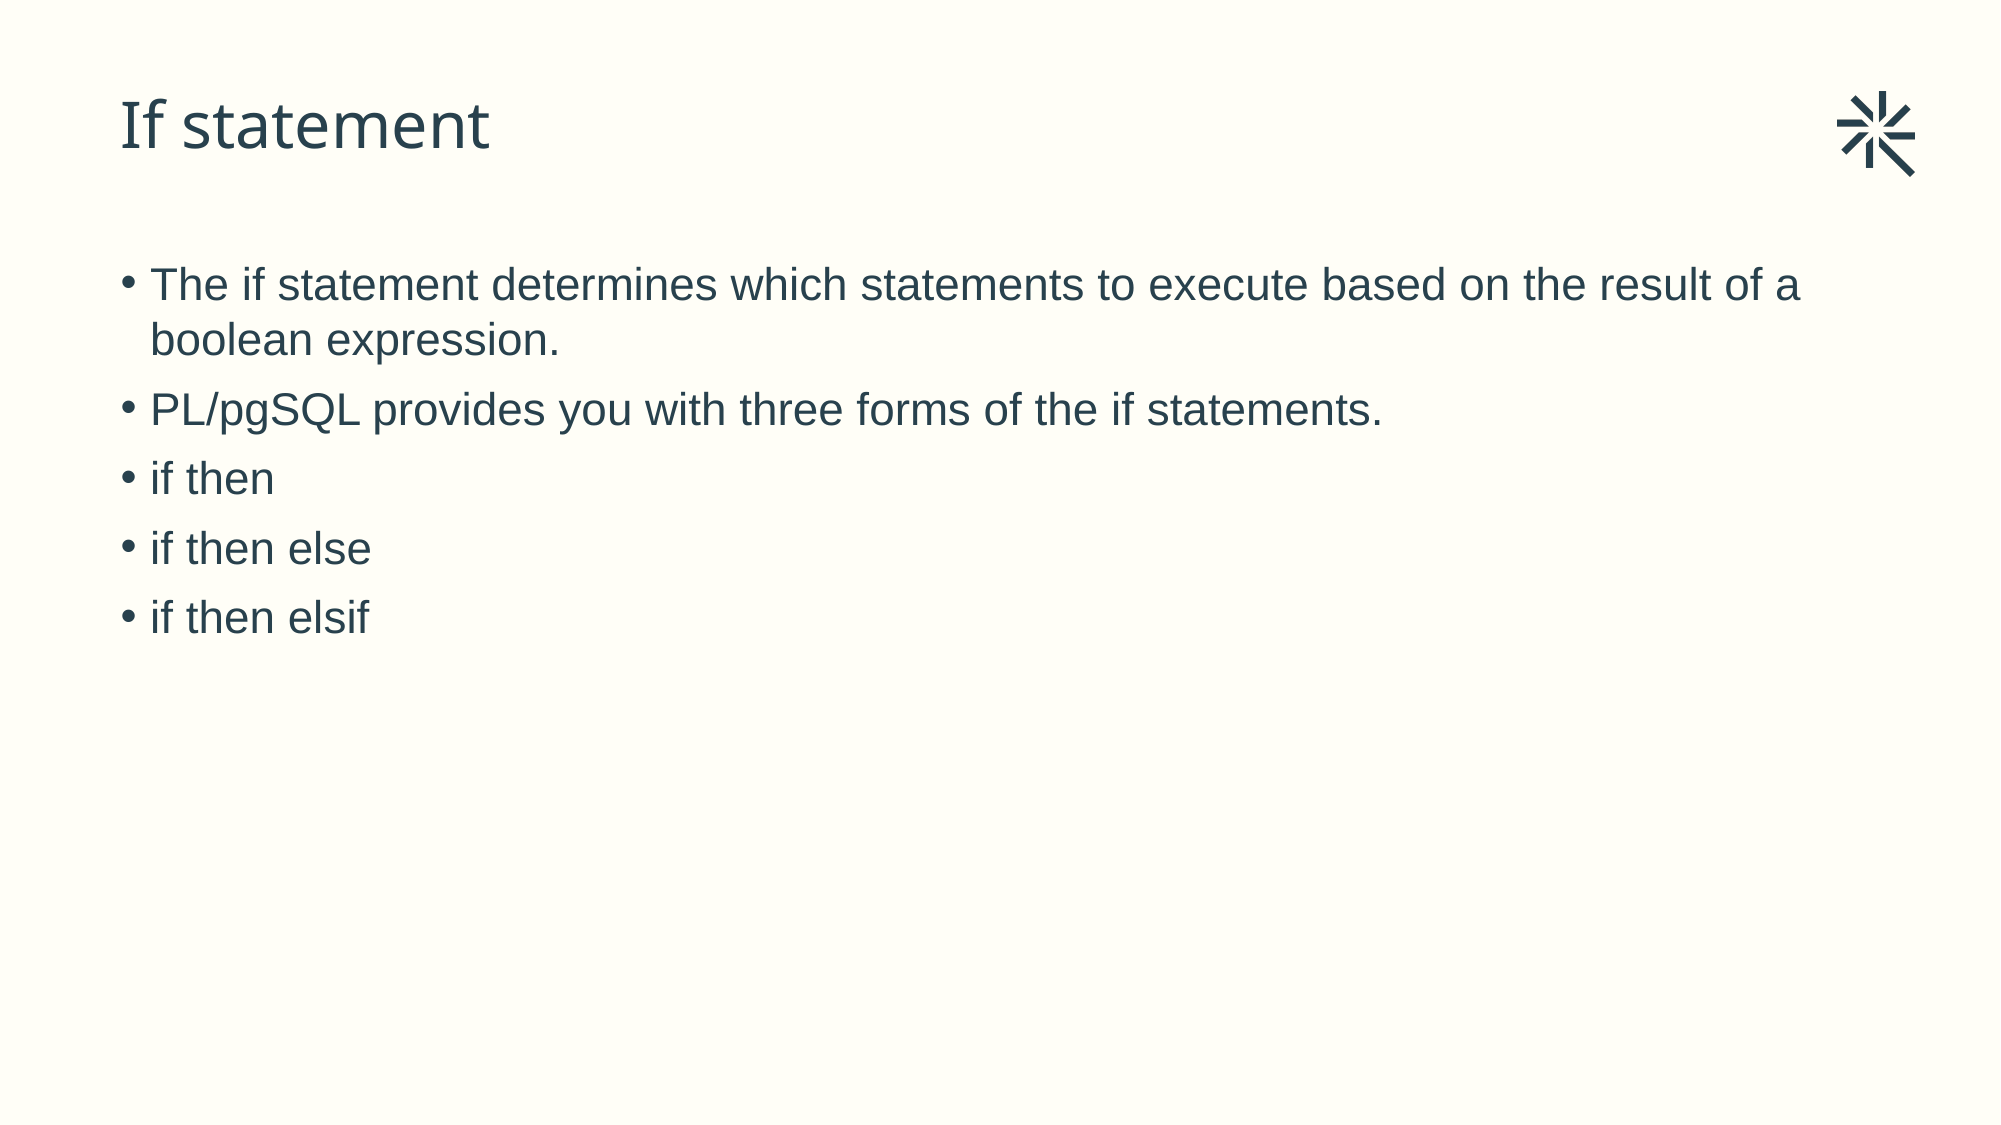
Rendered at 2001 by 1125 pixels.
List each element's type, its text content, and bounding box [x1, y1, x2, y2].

picture [1837, 91, 1915, 177]
list The if statement determines which statements to execute based on the result of a boolean expression. PL/pgSQL provides you with three forms of the if statements. if then if then else if then elsif [112, 246, 1888, 1040]
title If statement [112, 90, 1773, 181]
